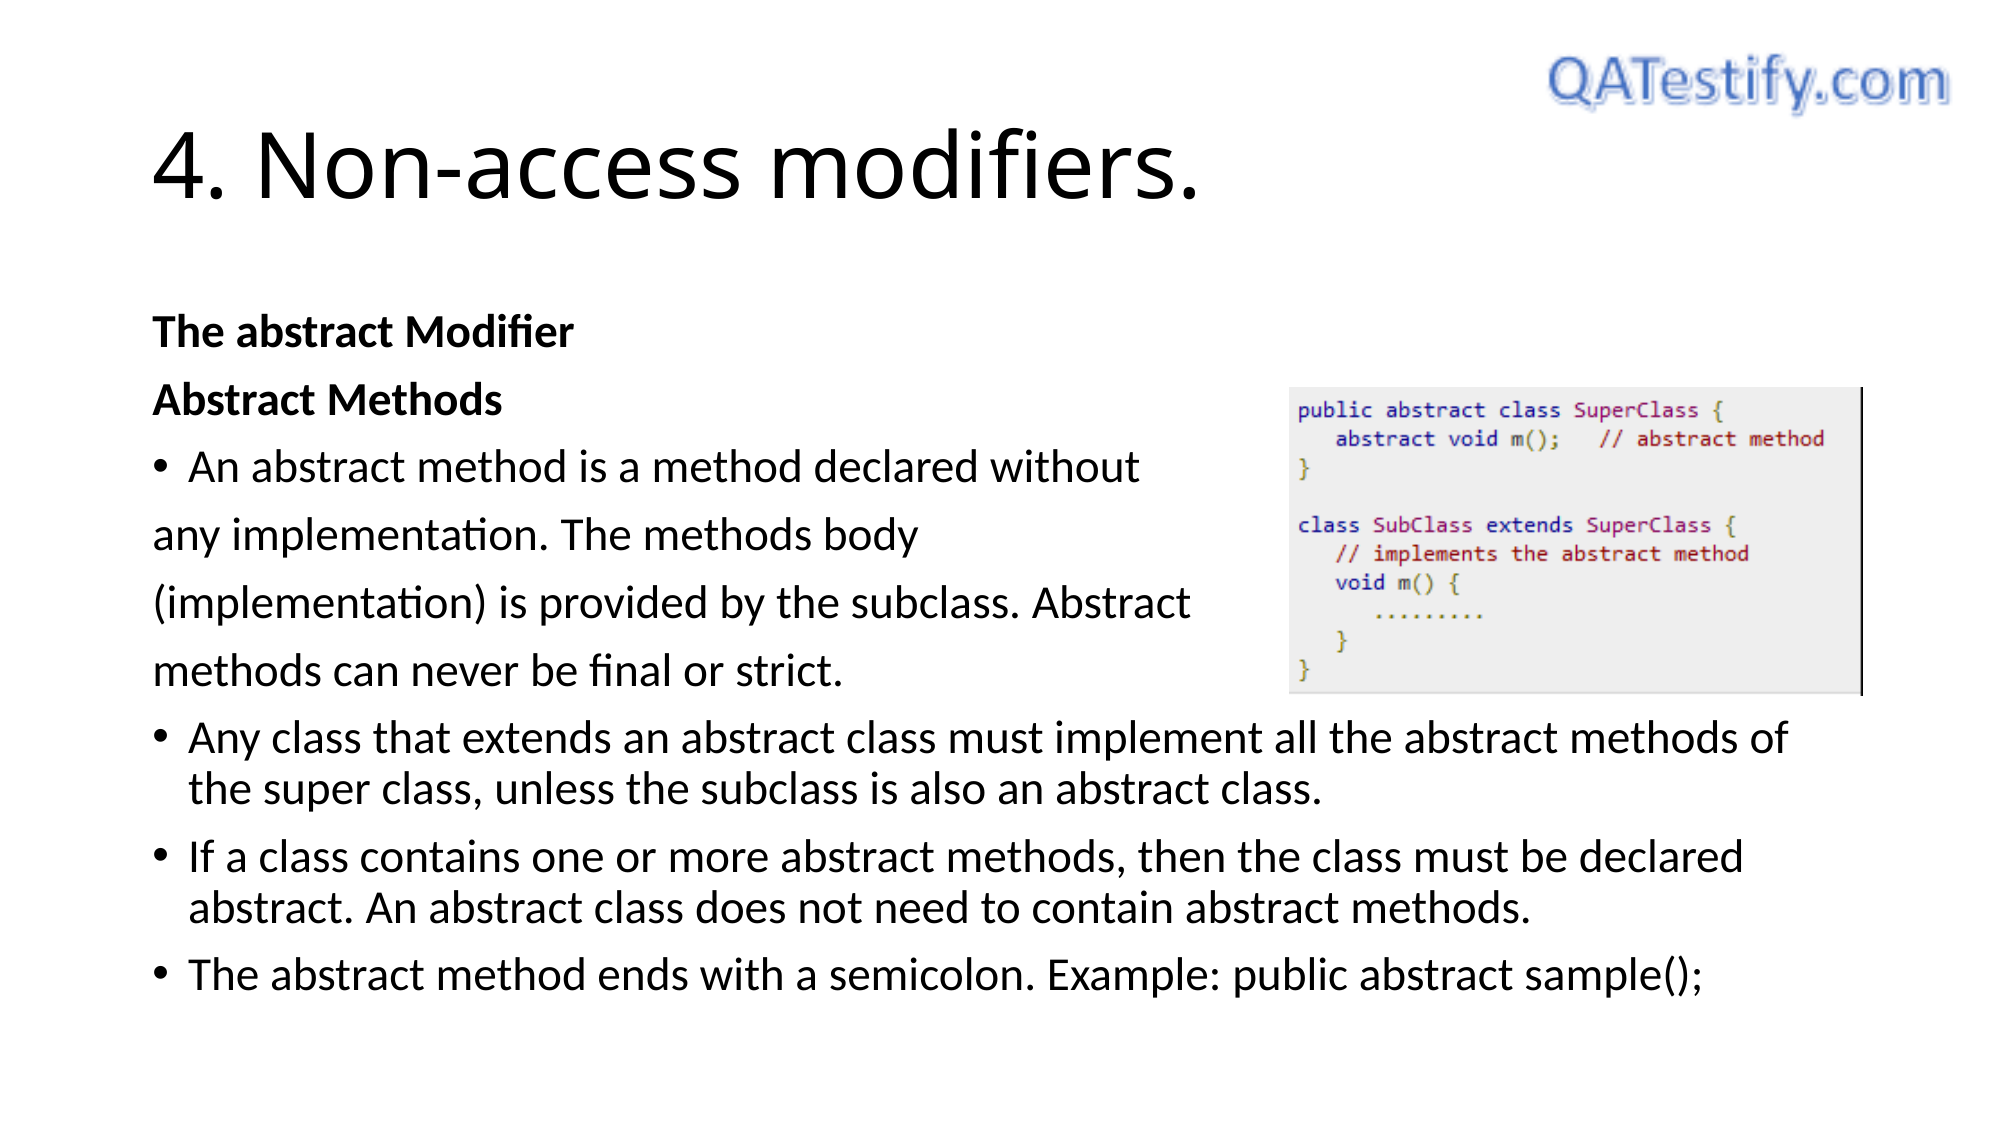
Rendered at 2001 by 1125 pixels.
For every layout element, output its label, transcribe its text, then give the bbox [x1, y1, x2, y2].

picture [1542, 44, 1956, 128]
title 4. Non-access modifiers. [137, 59, 1863, 278]
list The abstract Modifier Abstract Methods An abstract method is a method declared without any implementation. The methods body (implementation) is provided by the subclass. Abstract methods can never be final or strict. Any class that extends an abstract class must implement all the abstract methods of the super class, unless the subclass is also an abstract class. If a class contains one or more abstract methods, then the class must be declared abstract. An abstract class does not need to contain abstract methods. The abstract method ends with a semicolon. Example: public abstract sample(); [137, 299, 1863, 1014]
picture [1289, 387, 1863, 696]
